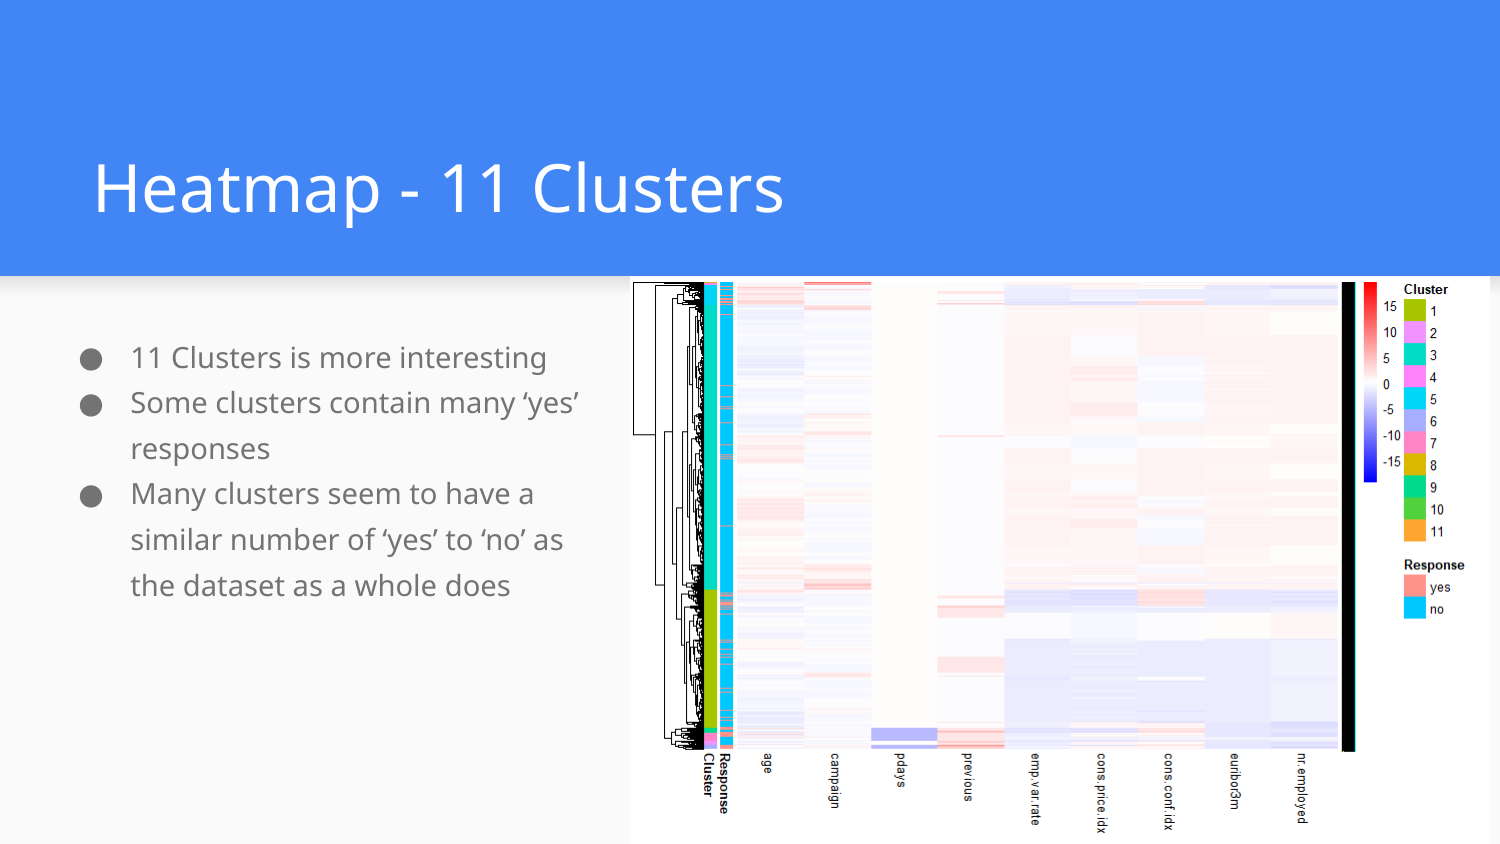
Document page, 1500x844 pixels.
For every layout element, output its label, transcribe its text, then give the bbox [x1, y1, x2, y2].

picture [630, 276, 1490, 844]
title Heatmap - 11 Clusters [77, 121, 1427, 248]
list 11 Clusters is more interesting Some clusters contain many ‘yes’ responses Many clusters seem to have a similar number of ‘yes’ to ‘no’ as the dataset as a whole does [40, 315, 608, 778]
